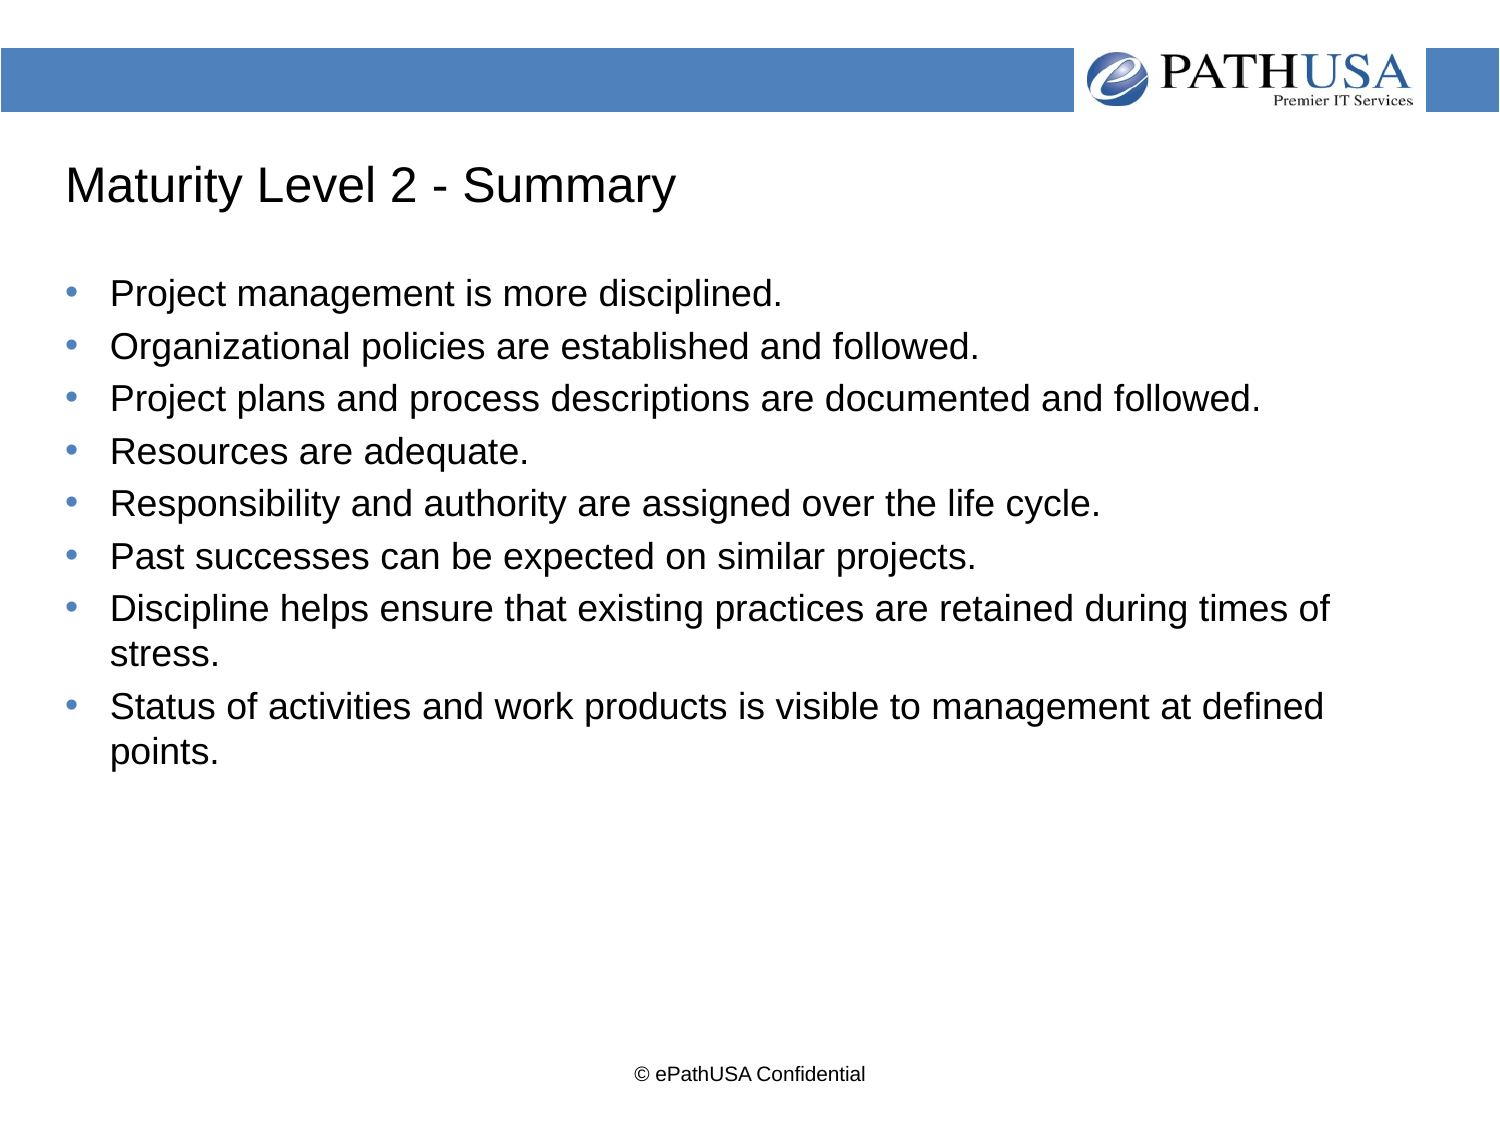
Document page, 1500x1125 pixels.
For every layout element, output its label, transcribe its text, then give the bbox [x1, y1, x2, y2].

list Project management is more disciplined. Organizational policies are established and followed. Project plans and process descriptions are documented and followed. Resources are adequate. Responsibility and authority are assigned over the life cycle. Past successes can be expected on similar projects. Discipline helps ensure that existing practices are retained during times of stress. Status of activities and work products is visible to management at defined points. [50, 261, 1450, 1025]
title Maturity Level 2 - Summary [50, 127, 1450, 238]
picture [1087, 52, 1413, 106]
text_box © ePathUSA Confidential [512, 1042, 988, 1103]
